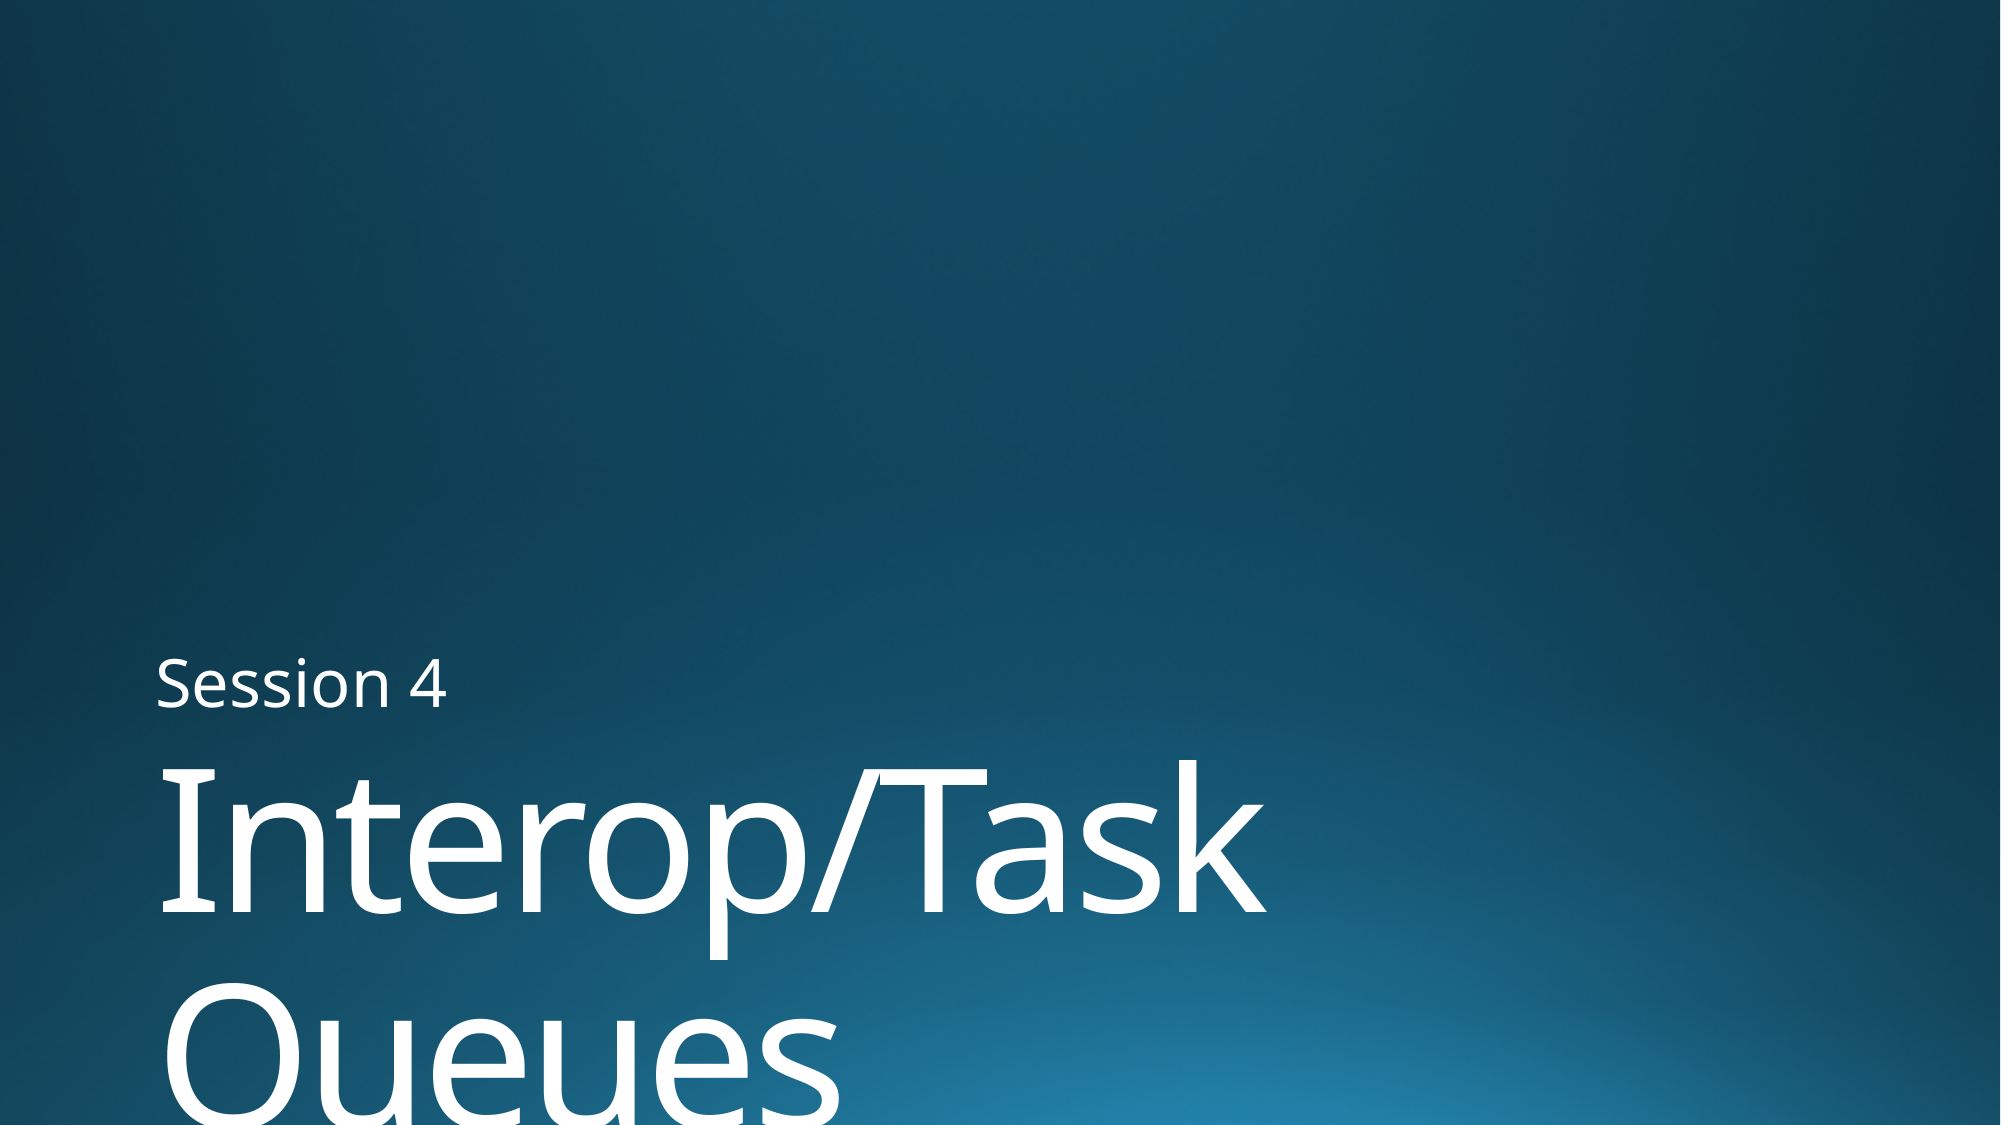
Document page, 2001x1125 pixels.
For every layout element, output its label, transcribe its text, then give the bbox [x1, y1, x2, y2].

subtitle Session 4 [140, 605, 1641, 730]
picture [0, 0, 2001, 1125]
title Interop/Task Queues [140, 732, 1641, 1002]
